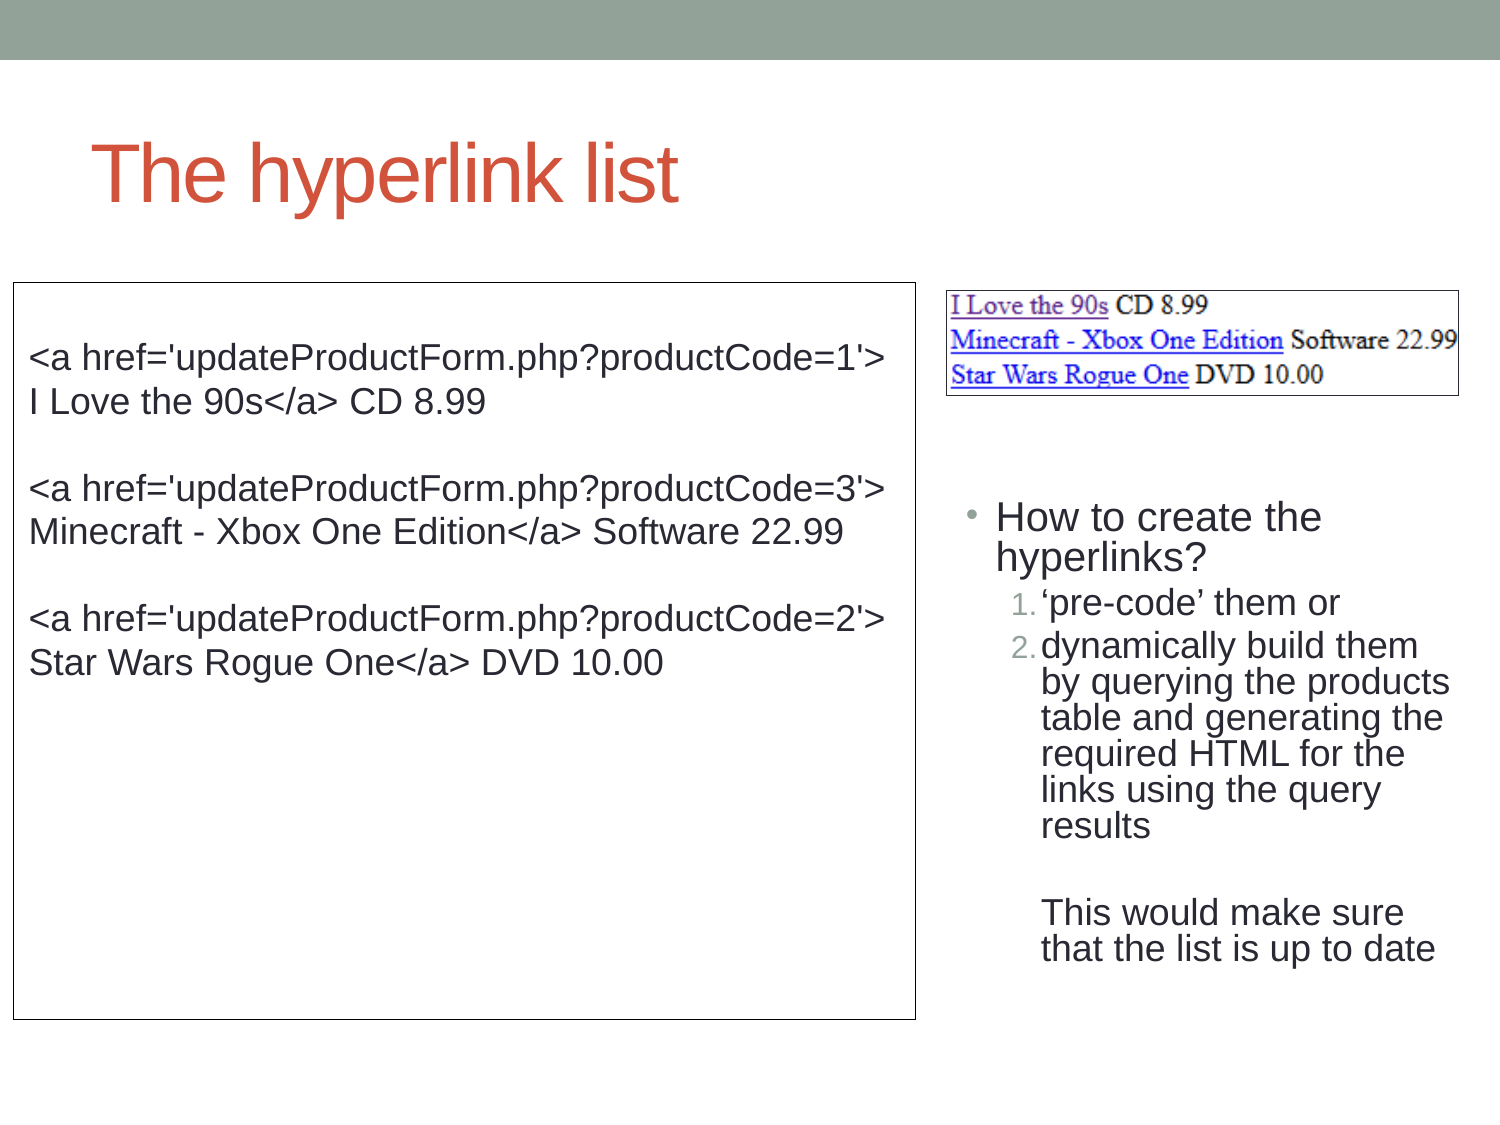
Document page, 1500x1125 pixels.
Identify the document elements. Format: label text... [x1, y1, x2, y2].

picture [946, 290, 1459, 396]
title The hyperlink list [75, 87, 1425, 250]
list <a href='updateProductForm.php?productCode=1'> I Love the 90s</a> CD 8.99 <a href='updateProductForm.php?productCode=3'> Minecraft - Xbox One Edition</a> Software 22.99 <a href='updateProductForm.php?productCode=2'> Star Wars Rogue One</a> DVD 10.00 [13, 282, 916, 1020]
list How to create the hyperlinks? ‘pre-code’ them or dynamically build them by querying the products table and generating the required HTML for the links using the query results This would make sure that the list is up to date [950, 491, 1471, 1083]
